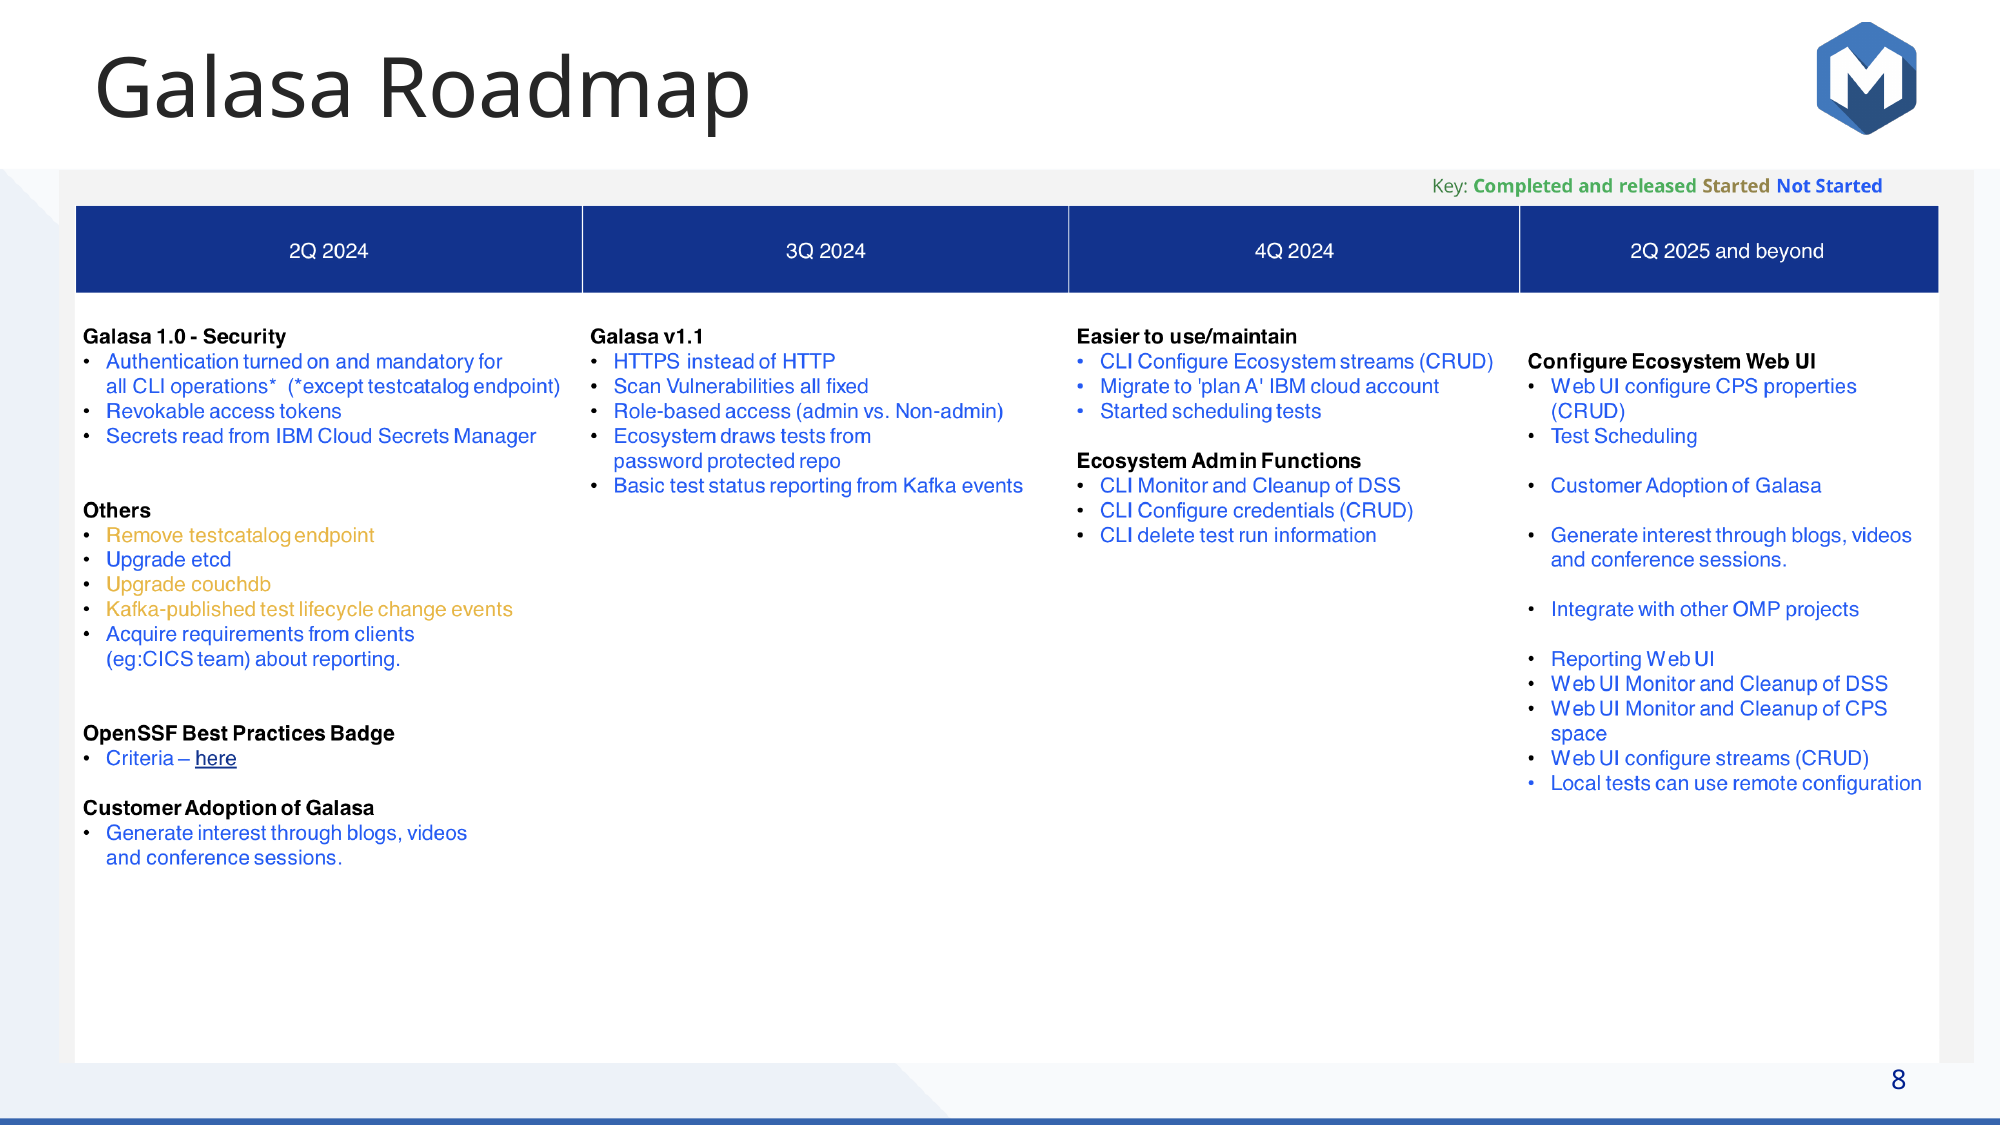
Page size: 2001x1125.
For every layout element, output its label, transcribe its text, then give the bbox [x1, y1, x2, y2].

title Galasa Roadmap [73, 34, 1800, 133]
picture [58, 170, 1974, 1064]
picture [1816, 22, 1920, 136]
slide_number 8 [1799, 1075, 1927, 1111]
